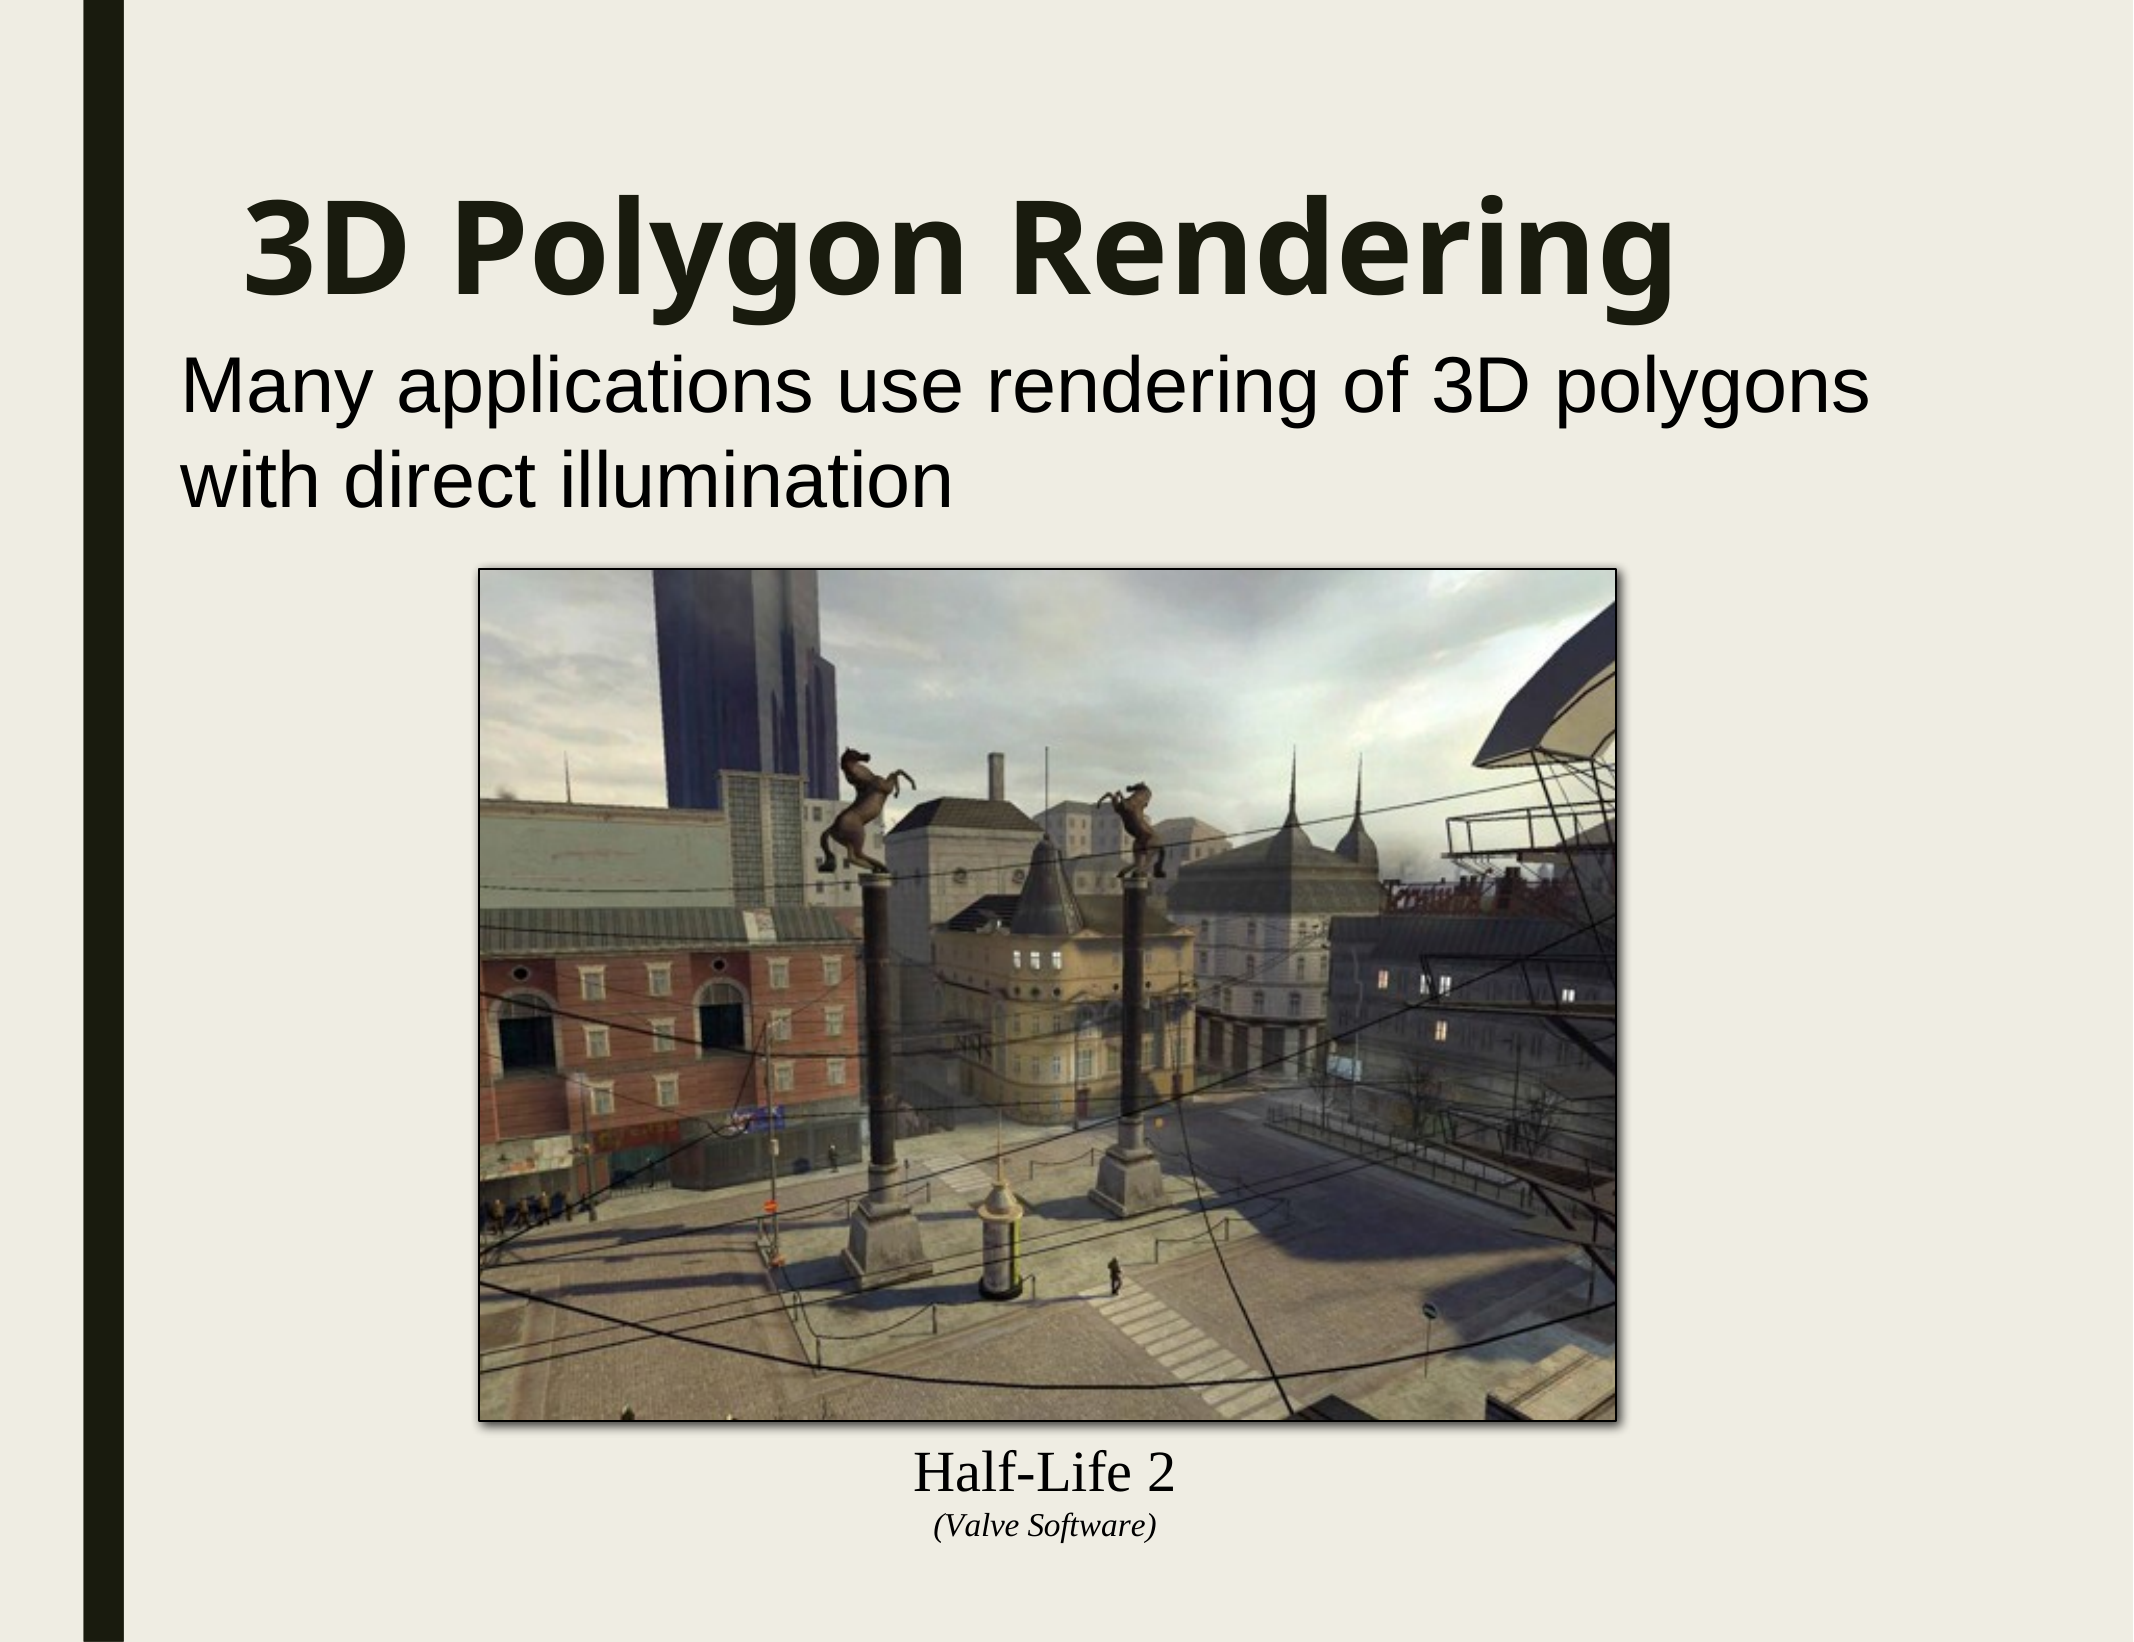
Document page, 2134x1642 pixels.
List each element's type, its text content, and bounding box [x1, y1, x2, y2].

text_box [479, 568, 1616, 1422]
text_box Many applications use rendering of 3D polygons with direct illumination [178, 333, 1930, 523]
title 3D Polygon Rendering [240, 164, 1920, 333]
text_box [470, 560, 1634, 1438]
text_box Half-Life 2 (Valve Software) [910, 1438, 1179, 1543]
